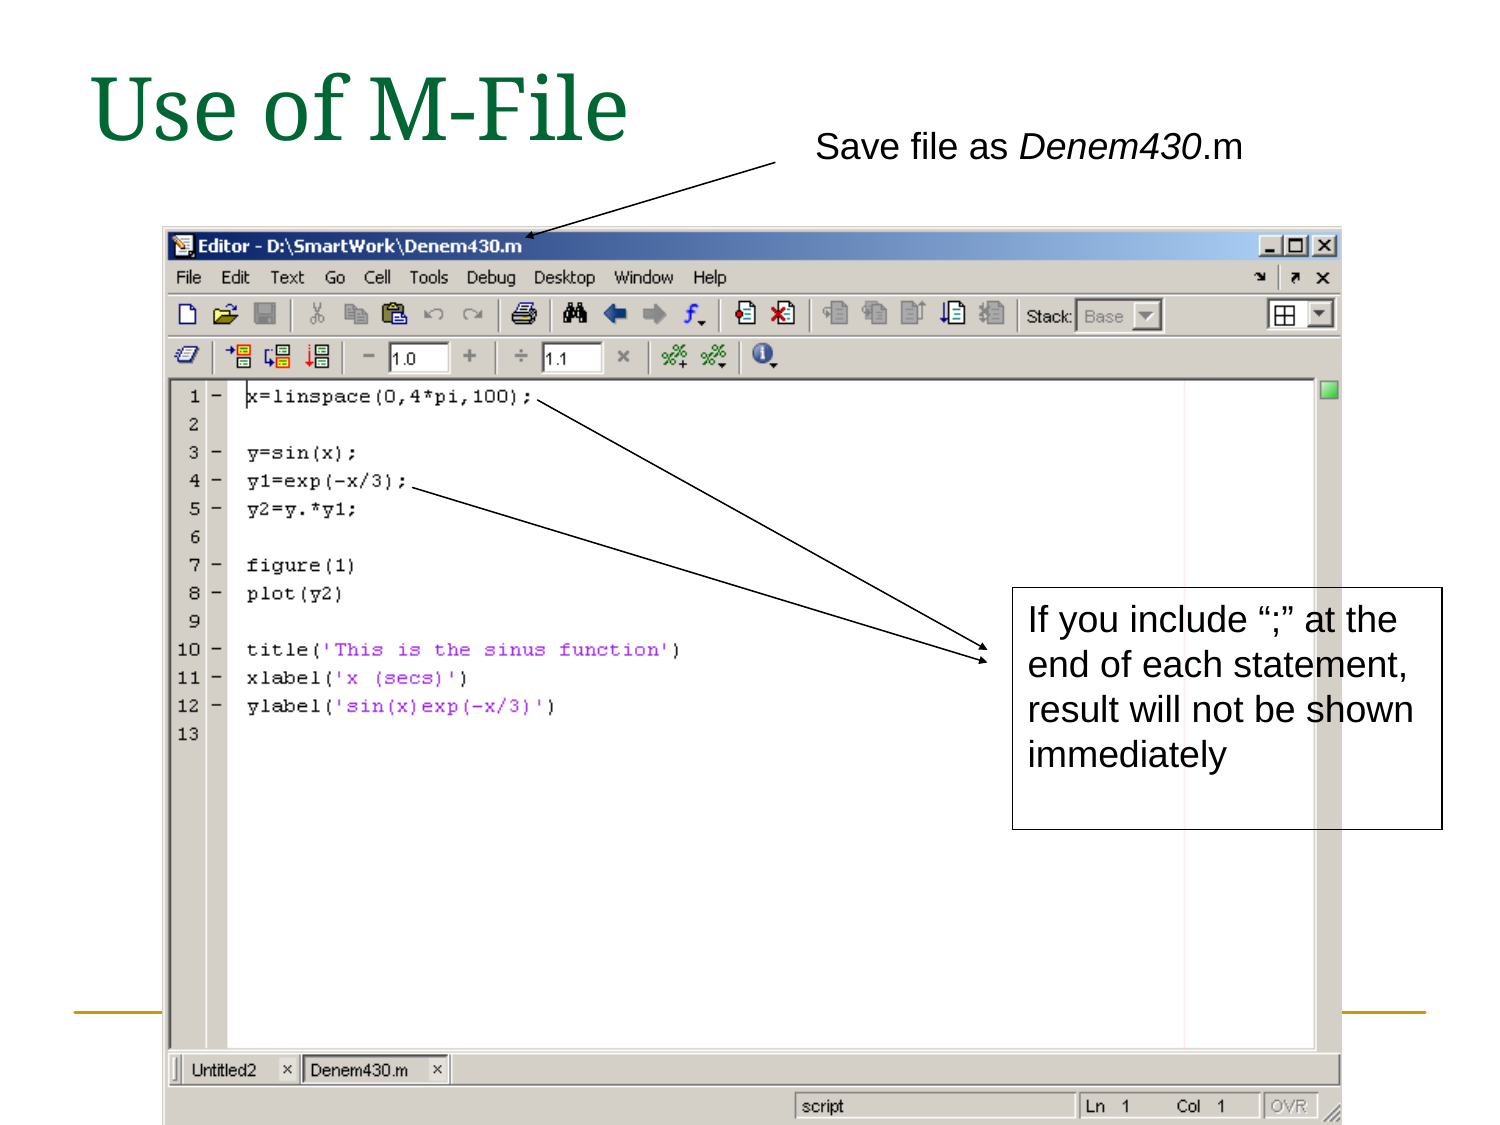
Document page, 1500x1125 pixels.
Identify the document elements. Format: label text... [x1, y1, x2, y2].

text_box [524, 162, 776, 238]
text_box Save file as Denem430.m [800, 114, 1260, 175]
picture [162, 226, 1343, 1125]
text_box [412, 487, 988, 663]
title Use of M-File [75, 45, 1425, 233]
text_box If you include “;” at the end of each statement, result will not be shown immediately [1347, 587, 1443, 830]
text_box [537, 399, 988, 651]
